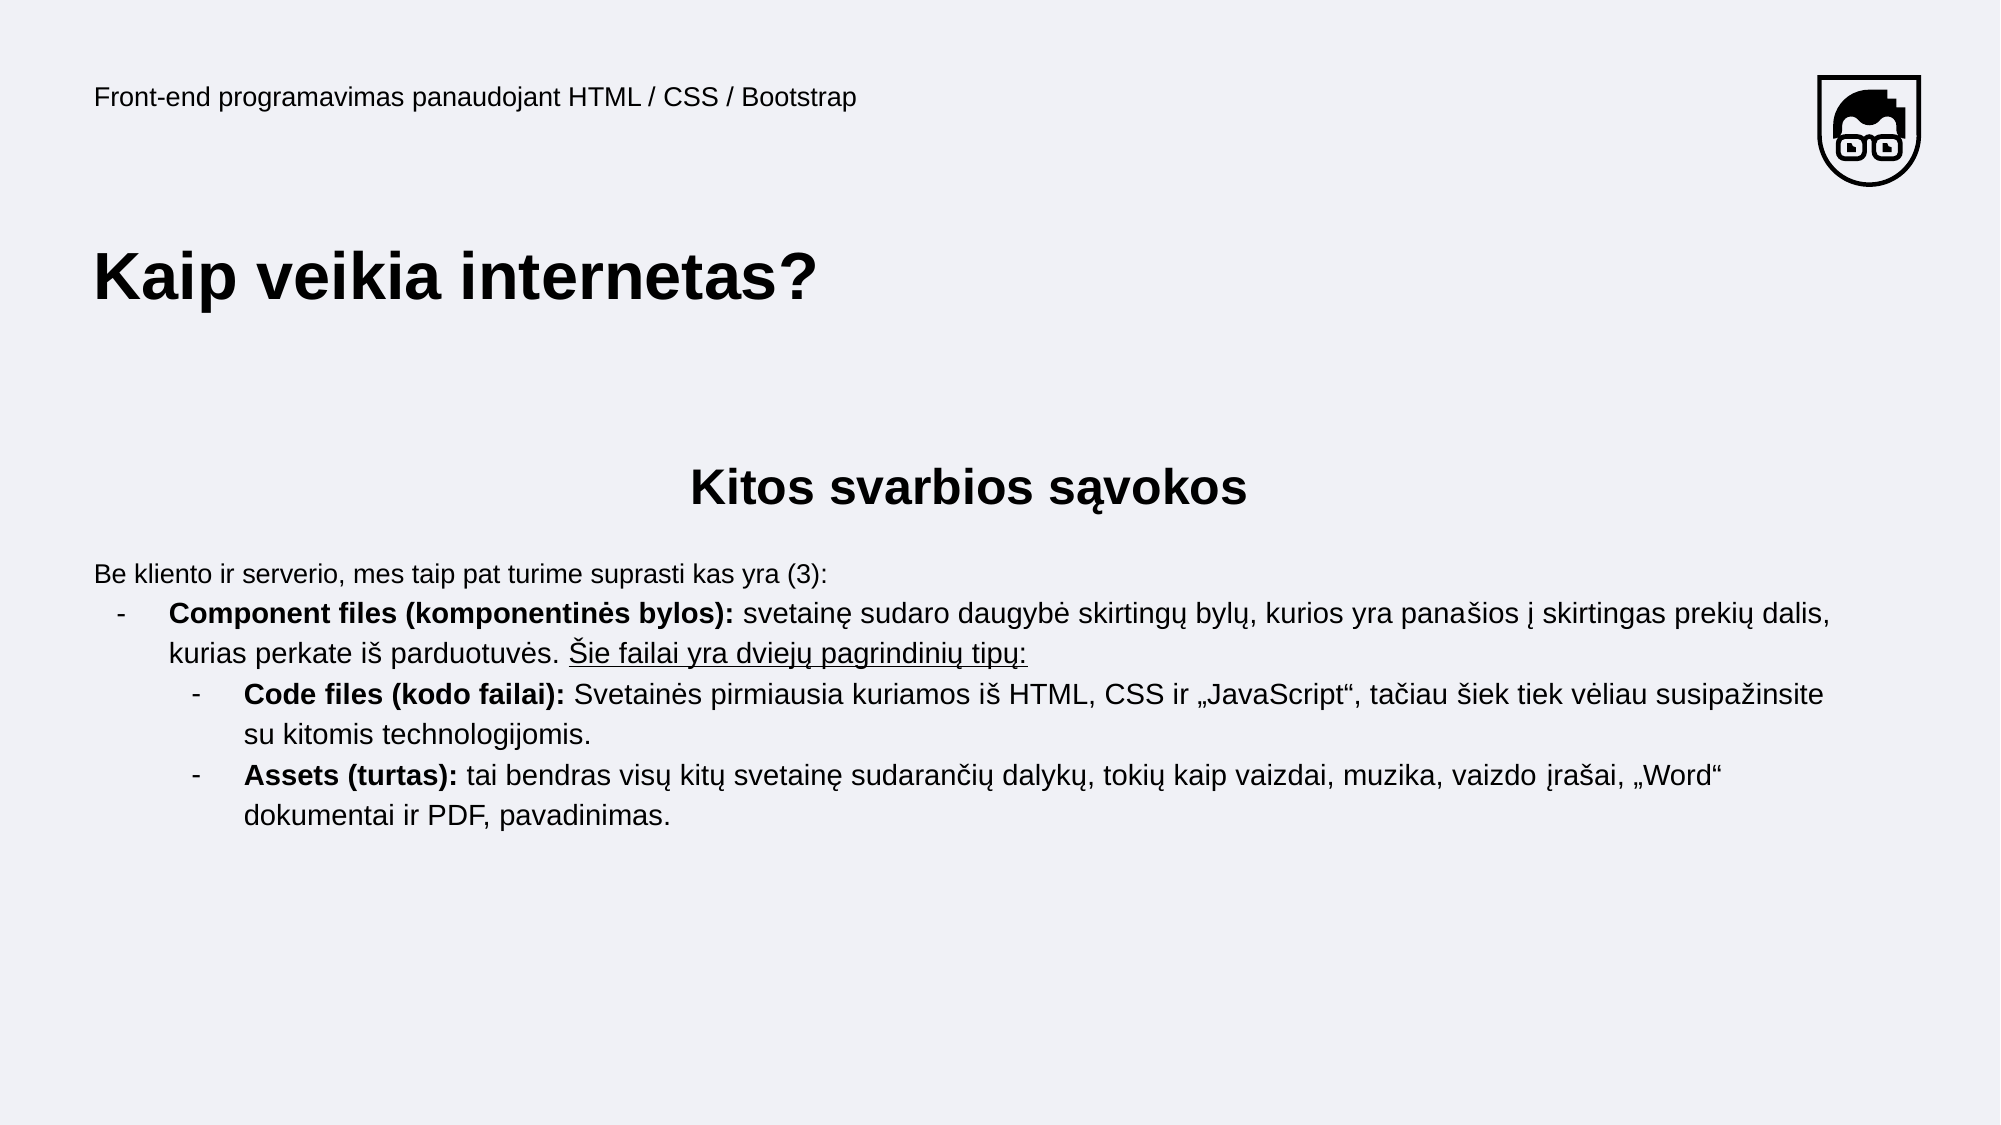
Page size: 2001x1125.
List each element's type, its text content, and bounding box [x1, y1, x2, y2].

list Kitos svarbios sąvokos Be kliento ir serverio, mes taip pat turime suprasti kas yra (3): Component files (komponentinės bylos): svetainę sudaro daugybė skirtingų bylų, kurios yra panašios į skirtingas prekių dalis, kurias perkate iš parduotuvės. Šie failai yra dviejų pagrindinių tipų: Code files (kodo failai): Svetainės pirmiausia kuriamos iš HTML, CSS ir „JavaScript“, tačiau šiek tiek vėliau susipažinsite su kitomis technologijomis. Assets (turtas): tai bendras visų kitų svetainę sudarančių dalykų, tokių kaip vaizdai, muzika, vaizdo įrašai, „Word“ dokumentai ir PDF, pavadinimas. [78, 437, 1861, 1125]
title Kaip veikia internetas? [78, 224, 1852, 437]
list Front-end programavimas panaudojant HTML / CSS / Bootstrap [78, 75, 1001, 151]
